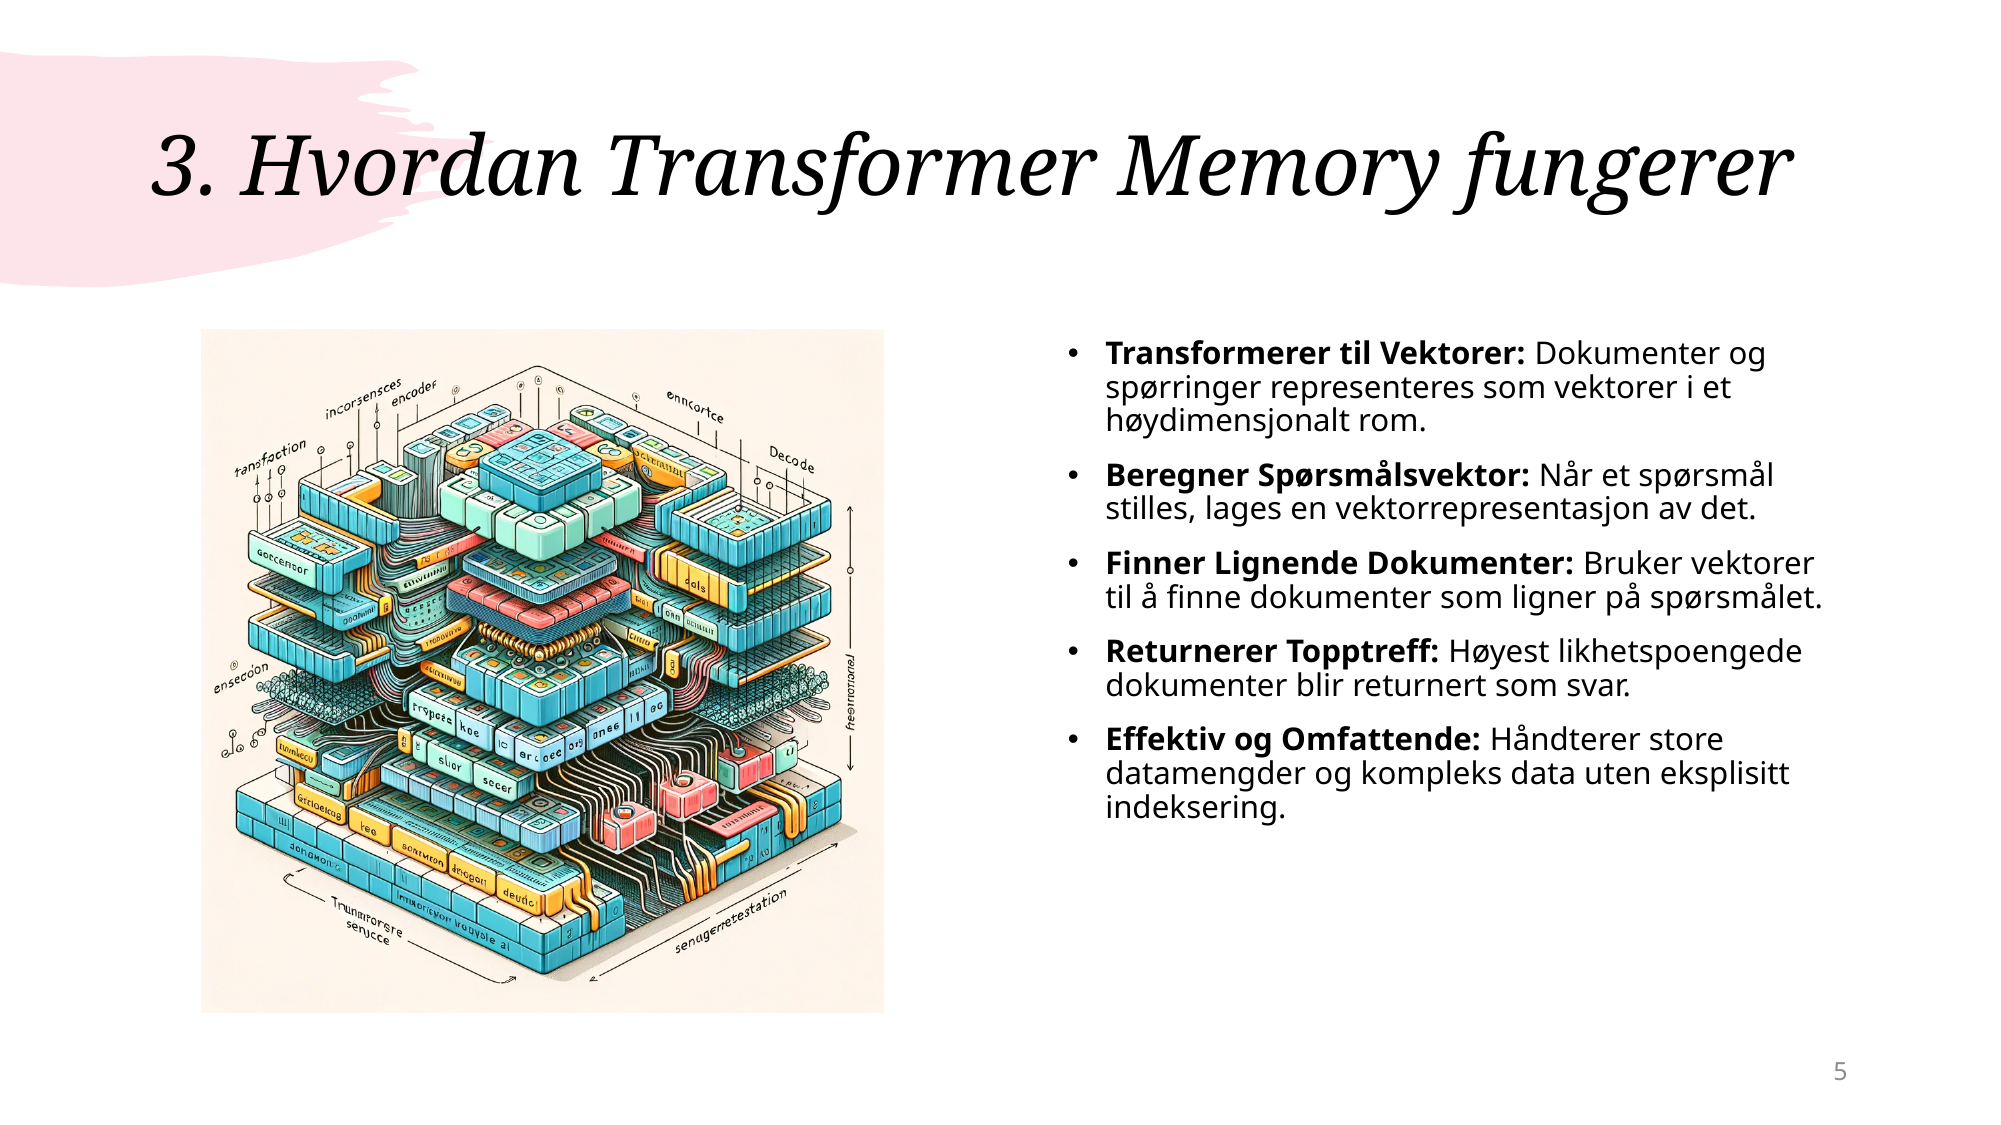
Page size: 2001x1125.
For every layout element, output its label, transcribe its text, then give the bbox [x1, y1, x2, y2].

list Transformerer til Vektorer: Dokumenter og spørringer representeres som vektorer i et høydimensjonalt rom. Beregner Spørsmålsvektor: Når et spørsmål stilles, lages en vektorrepresentasjon av det. Finner Lignende Dokumenter: Bruker vektorer til å finne dokumenter som ligner på spørsmålet. Returnerer Topptreff: Høyest likhetspoengede dokumenter blir returnert som svar. Effektiv og Omfattende: Håndterer store datamengder og kompleks data uten eksplisitt indeksering. [1053, 329, 1863, 1013]
picture [201, 329, 884, 1013]
title 3. Hvordan Transformer Memory fungerer [137, 59, 1863, 278]
slide_number 5 [1412, 1042, 1863, 1103]
